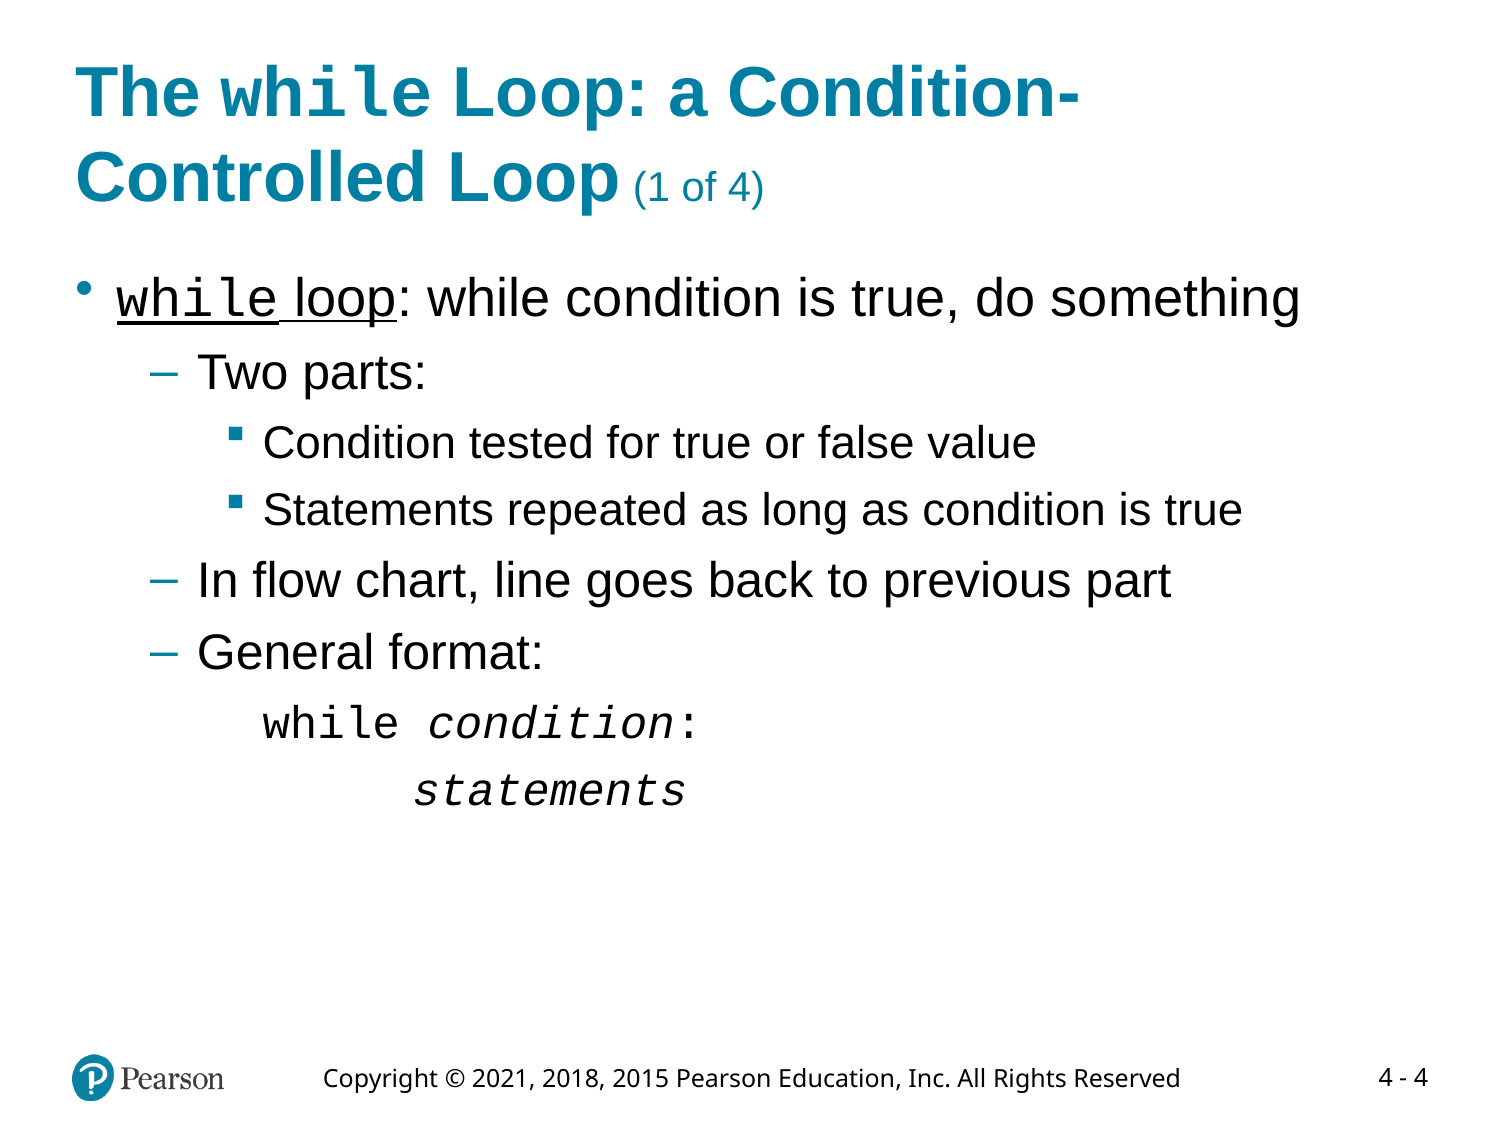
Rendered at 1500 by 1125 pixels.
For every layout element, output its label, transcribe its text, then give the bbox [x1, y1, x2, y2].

picture [81, 1064, 107, 1089]
list while loop: while condition is true, do something Two parts: Condition tested for true or false value Statements repeated as long as condition is true In flow chart, line goes back to previous part General format: while condition: statements [75, 262, 1425, 1005]
picture [72, 1087, 83, 1101]
picture [72, 1054, 89, 1072]
picture [99, 1054, 224, 1101]
title The while Loop: a Condition-Controlled Loop (1 of 4) [75, 35, 1425, 216]
